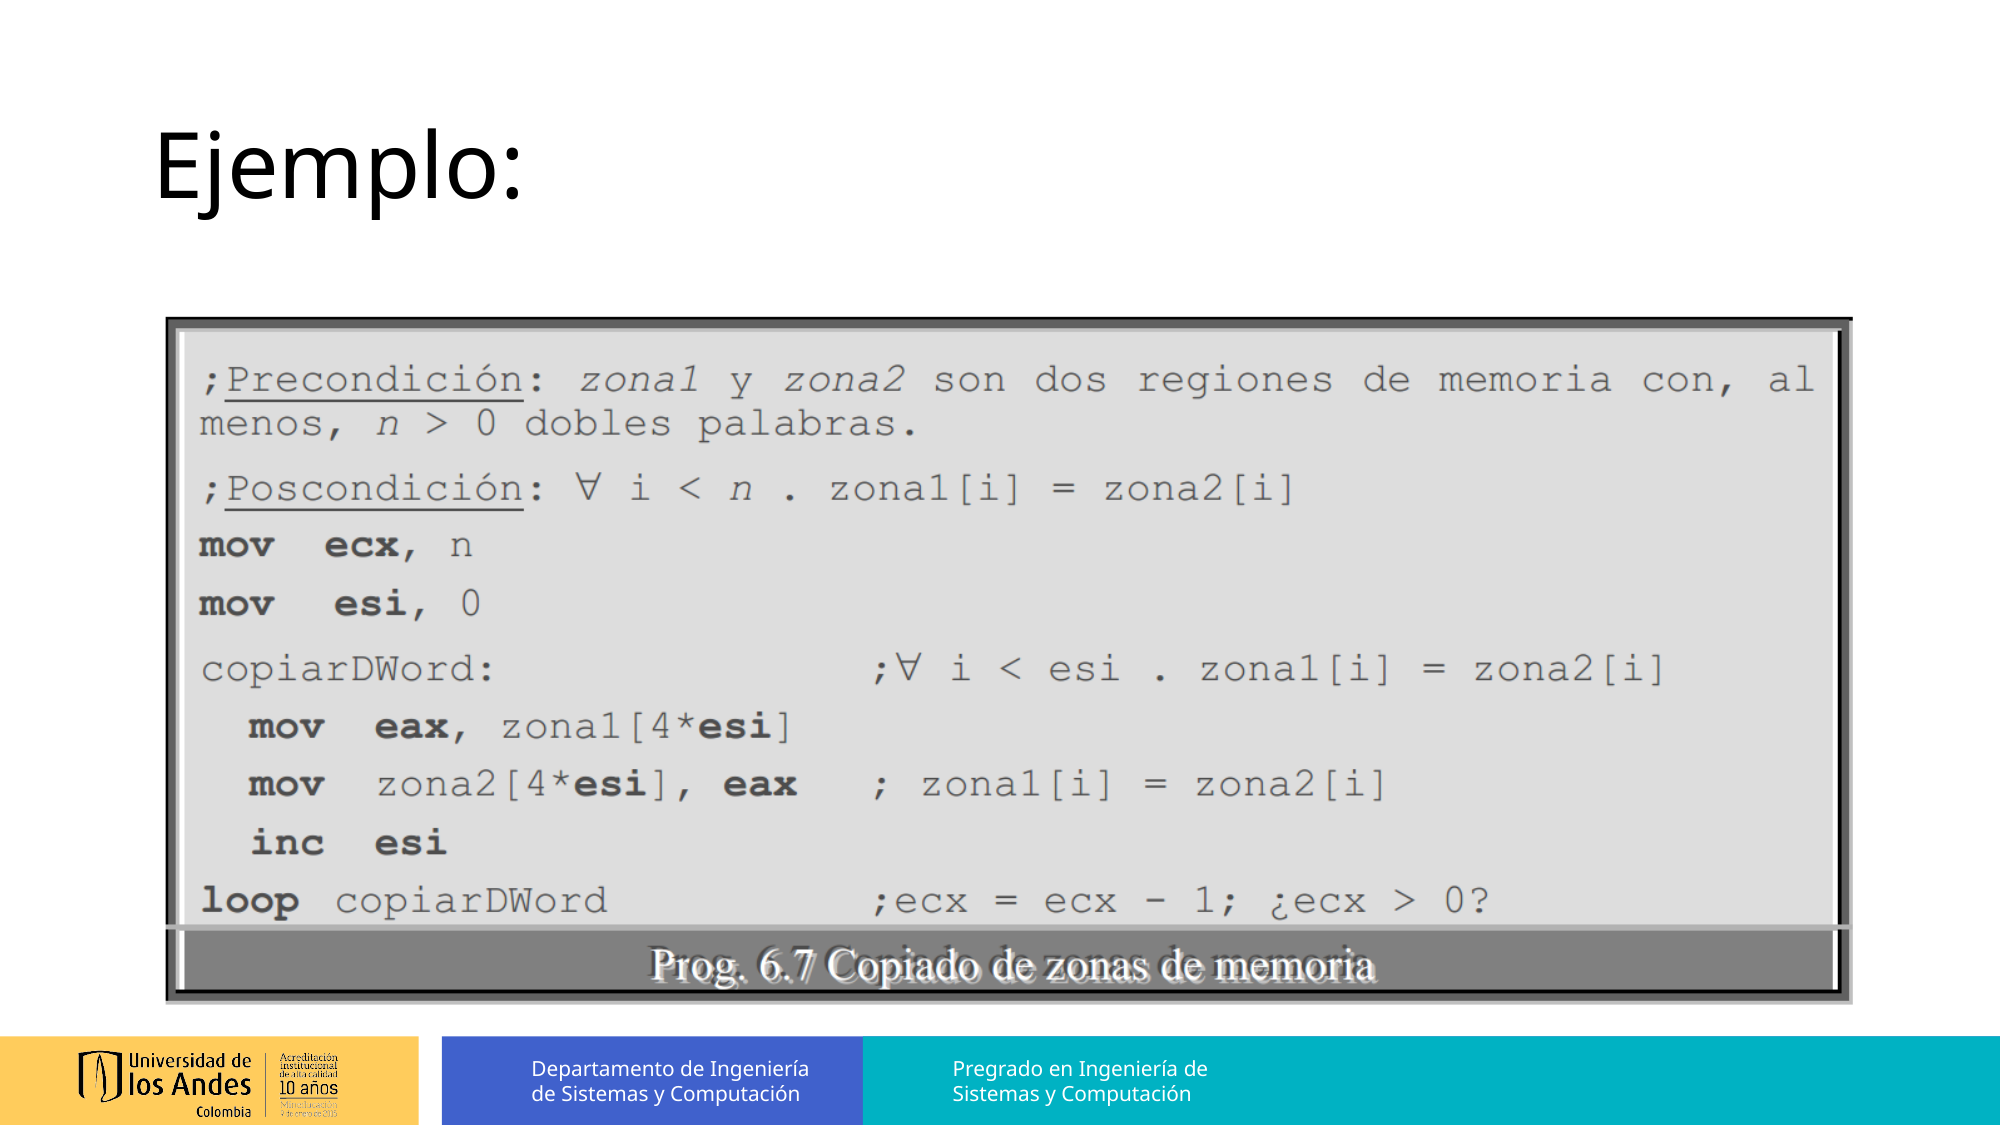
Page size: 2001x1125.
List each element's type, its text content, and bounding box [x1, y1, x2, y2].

picture [55, 1022, 364, 1125]
title Ejemplo: [137, 59, 1863, 278]
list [137, 302, 1863, 1011]
